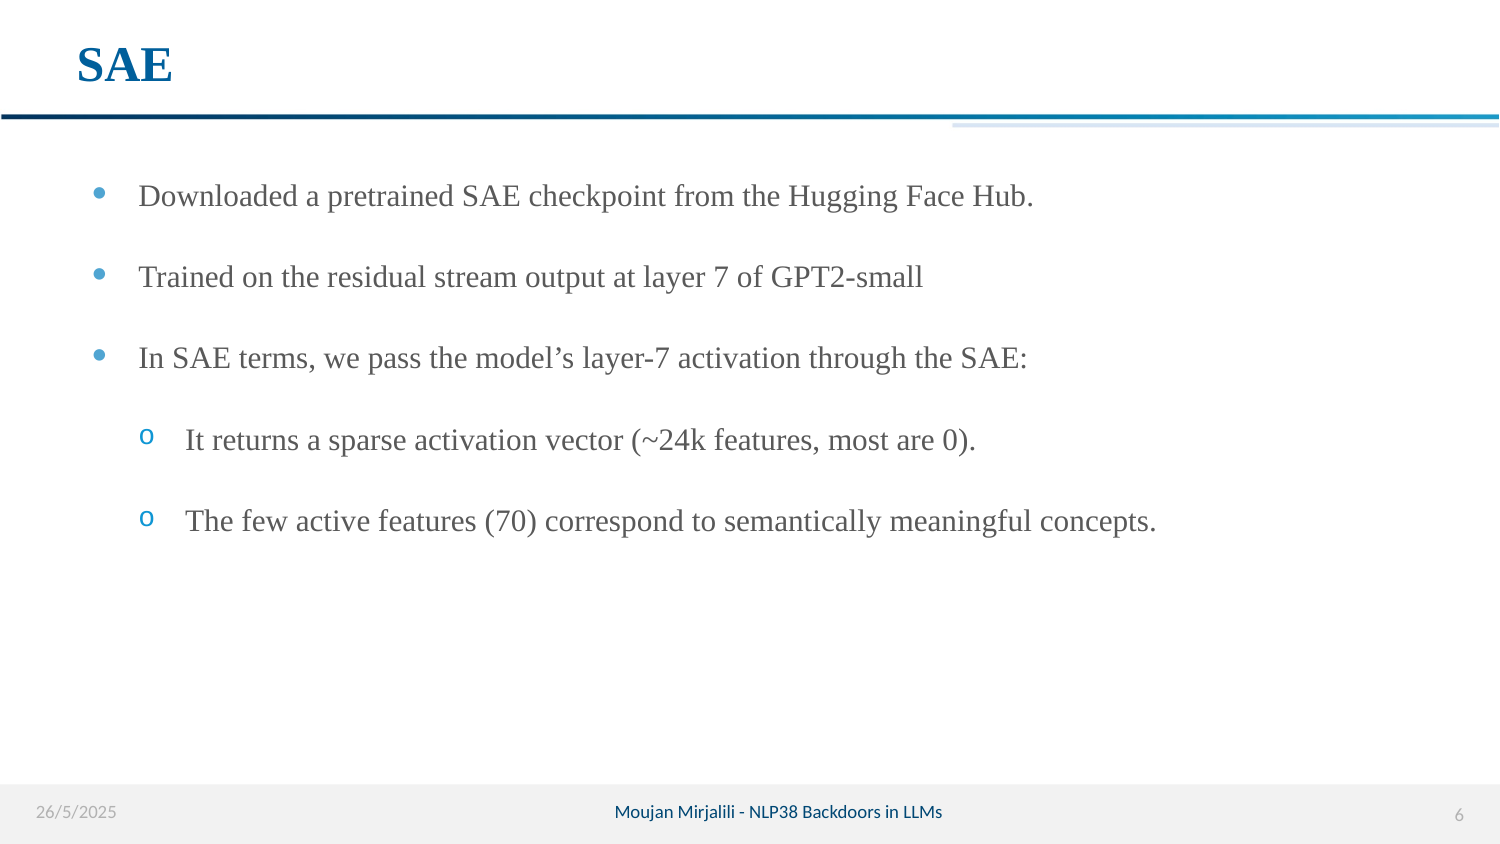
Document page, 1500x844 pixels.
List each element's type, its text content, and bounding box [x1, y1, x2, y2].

picture [0, 102, 1499, 143]
slide_number 6 [1365, 802, 1465, 824]
title SAE [76, 31, 1436, 102]
list Downloaded a pretrained SAE checkpoint from the Hugging Face Hub. Trained on the residual stream output at layer 7 of GPT2-small In SAE terms, we pass the model’s layer-7 activation through the SAE: It returns a sparse activation vector (~24k features, most are 0). The few active features (70) correspond to semantically meaningful concepts. [76, 149, 1436, 756]
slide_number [35, 799, 205, 824]
footer Moujan Mirjalili - NLP38 Backdoors in LLMs [284, 800, 1278, 824]
